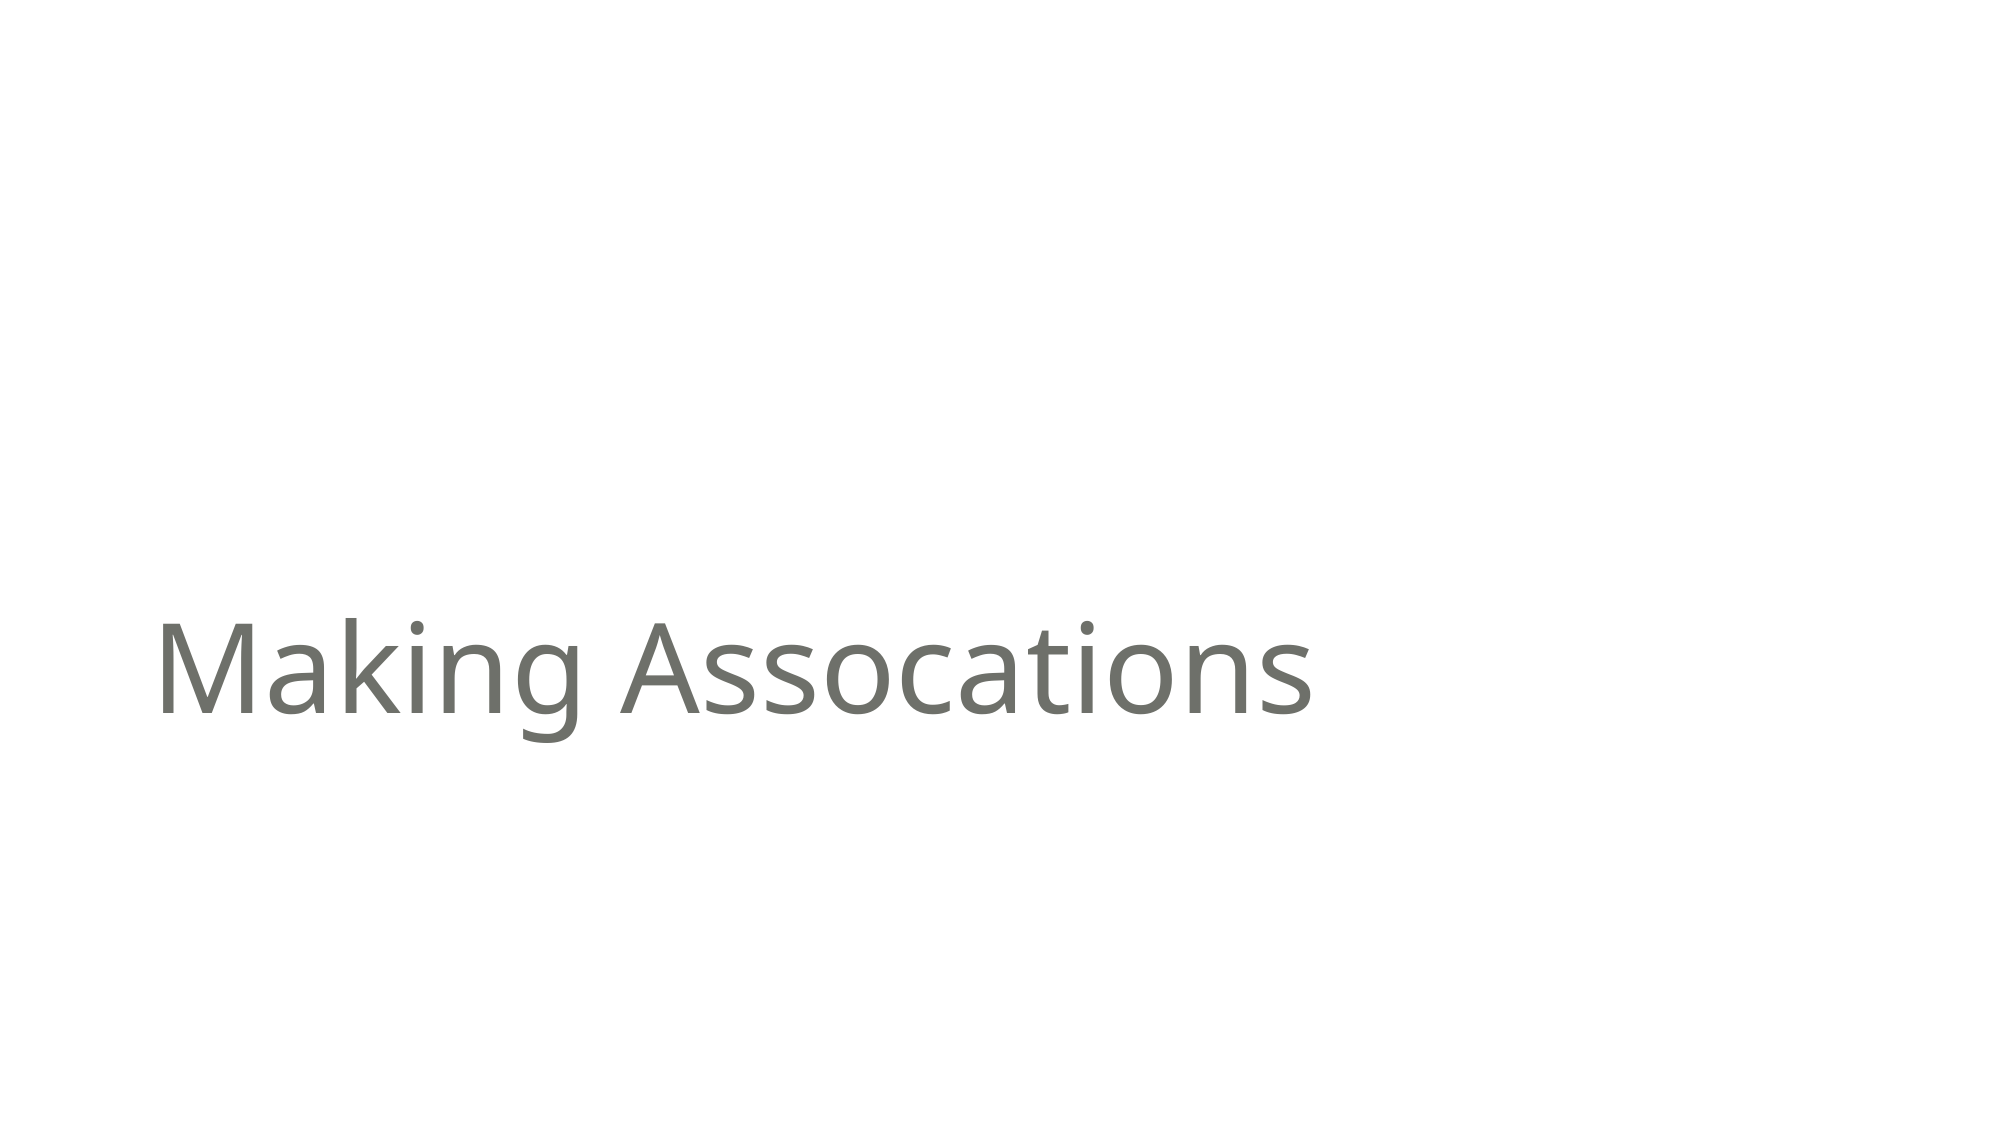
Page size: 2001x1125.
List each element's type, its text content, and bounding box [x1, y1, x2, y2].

title Making Assocations [136, 280, 1862, 749]
